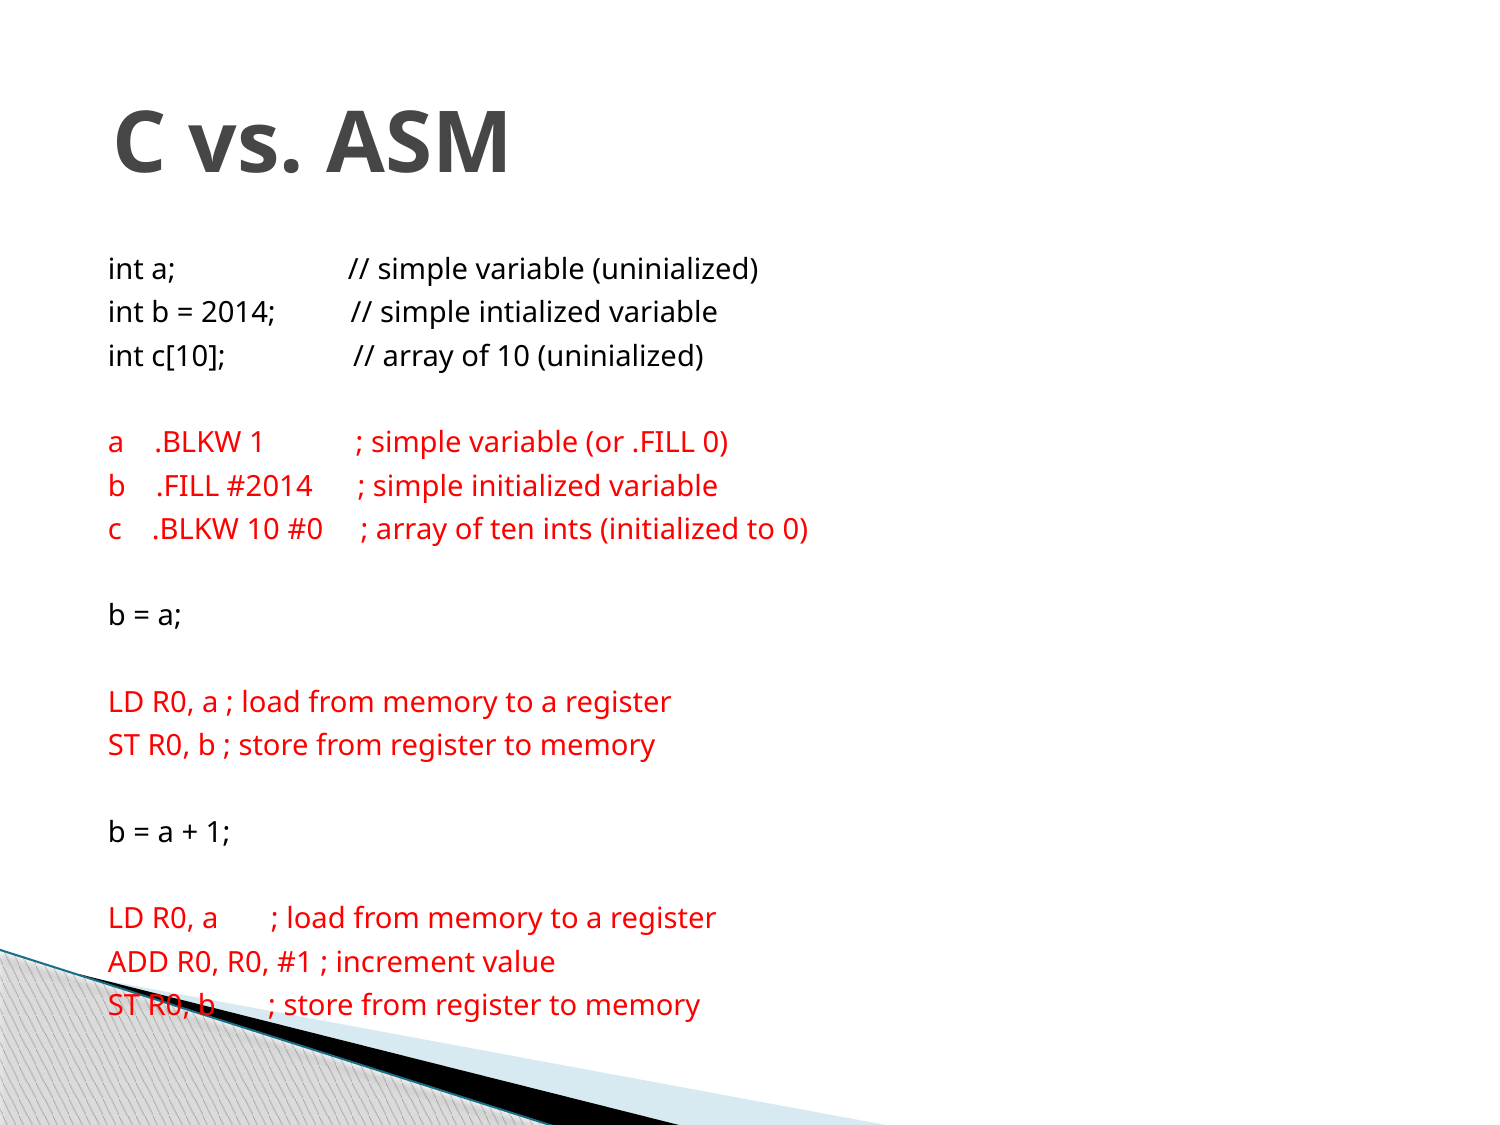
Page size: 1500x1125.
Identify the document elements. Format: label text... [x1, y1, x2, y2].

list int a; // simple variable (uninialized) int b = 2014; // simple intialized variable int c[10]; // array of 10 (uninialized) a .BLKW 1 ; simple variable (or .FILL 0) b .FILL #2014 ; simple initialized variable c .BLKW 10 #0 ; array of ten ints (initialized to 0) b = a; LD R0, a ; load from memory to a register ST R0, b ; store from register to memory b = a + 1; LD R0, a ; load from memory to a register ADD R0, R0, #1 ; increment value ST R0, b ; store from register to memory [75, 242, 1425, 986]
title C vs. ASM [75, 45, 1425, 233]
